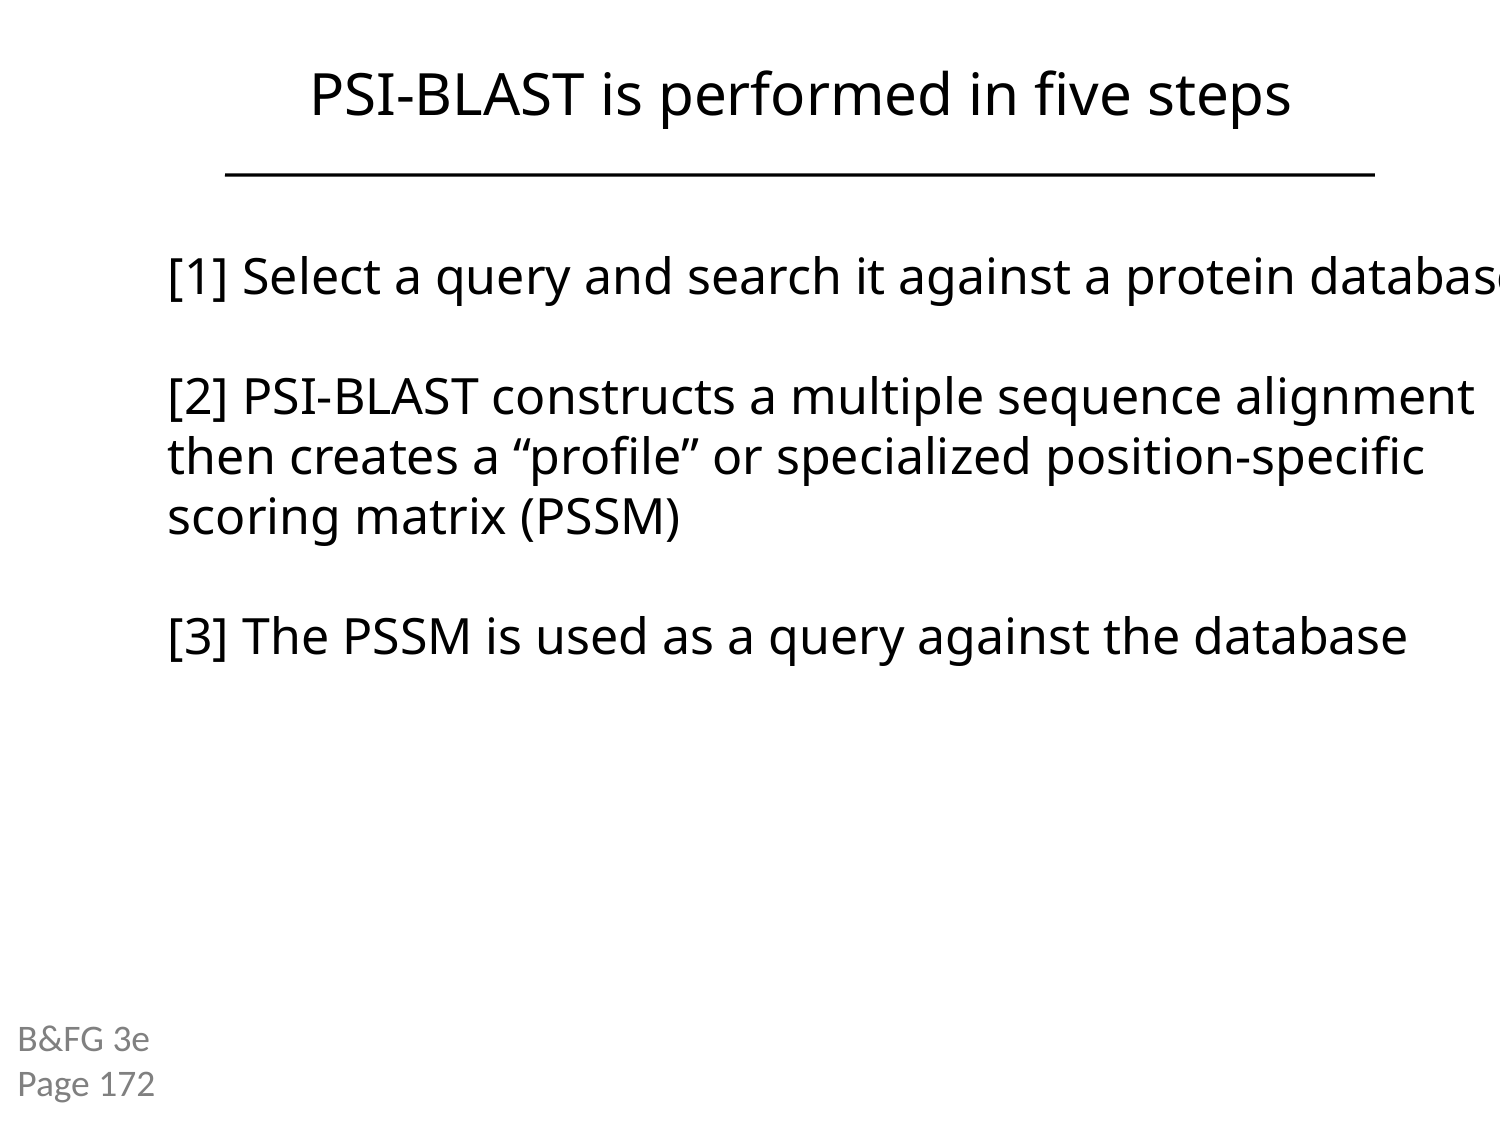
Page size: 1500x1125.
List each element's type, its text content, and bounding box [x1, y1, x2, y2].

text_box B&FG 3e Page 172 [2, 1006, 171, 1112]
text_box PSI-BLAST is performed in five steps [294, 50, 1308, 135]
text_box [1] Select a query and search it against a protein database [2] PSI-BLAST constructs a multiple sequence alignment then creates a “profile” or specialized position-specific scoring matrix (PSSM) [3] The PSSM is used as a query against the database [153, 237, 1500, 673]
